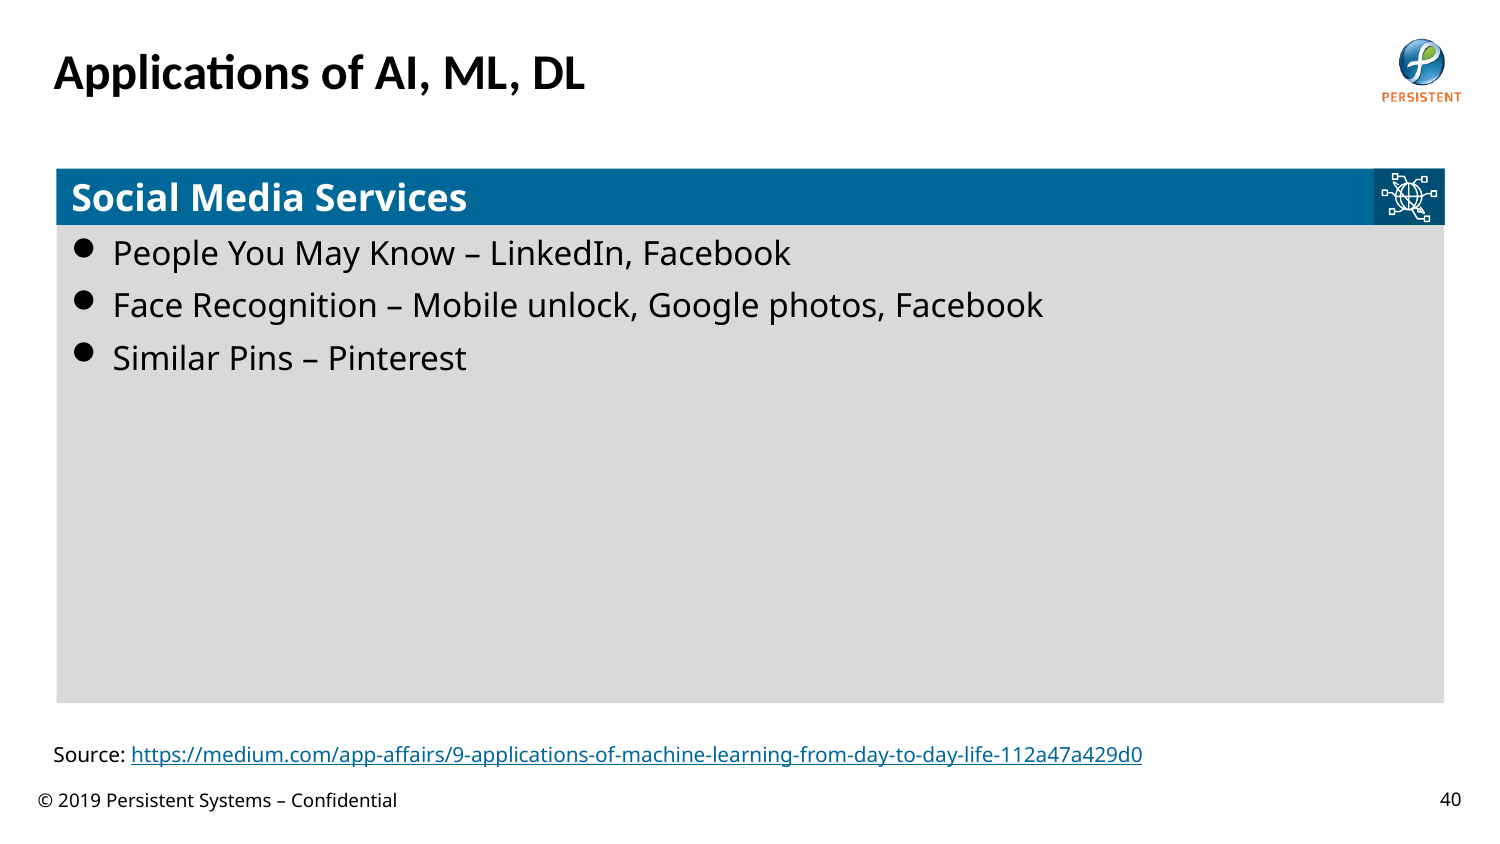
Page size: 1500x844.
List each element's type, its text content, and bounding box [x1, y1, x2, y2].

slide_number 40 [1138, 778, 1477, 824]
footer © 2019 Persistent Systems – Confidential [22, 778, 467, 824]
text_box People You May Know – LinkedIn, Facebook Face Recognition – Mobile unlock, Google photos, Facebook Similar Pins – Pinterest [56, 225, 1445, 704]
text_box Source: https://medium.com/app-affairs/9-applications-of-machine-learning-from-day-to-day-life-112a47a429d0 [38, 733, 1434, 777]
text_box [56, 168, 1445, 225]
picture [1367, 36, 1476, 102]
title Applications of AI, ML, DL [38, 38, 1342, 177]
